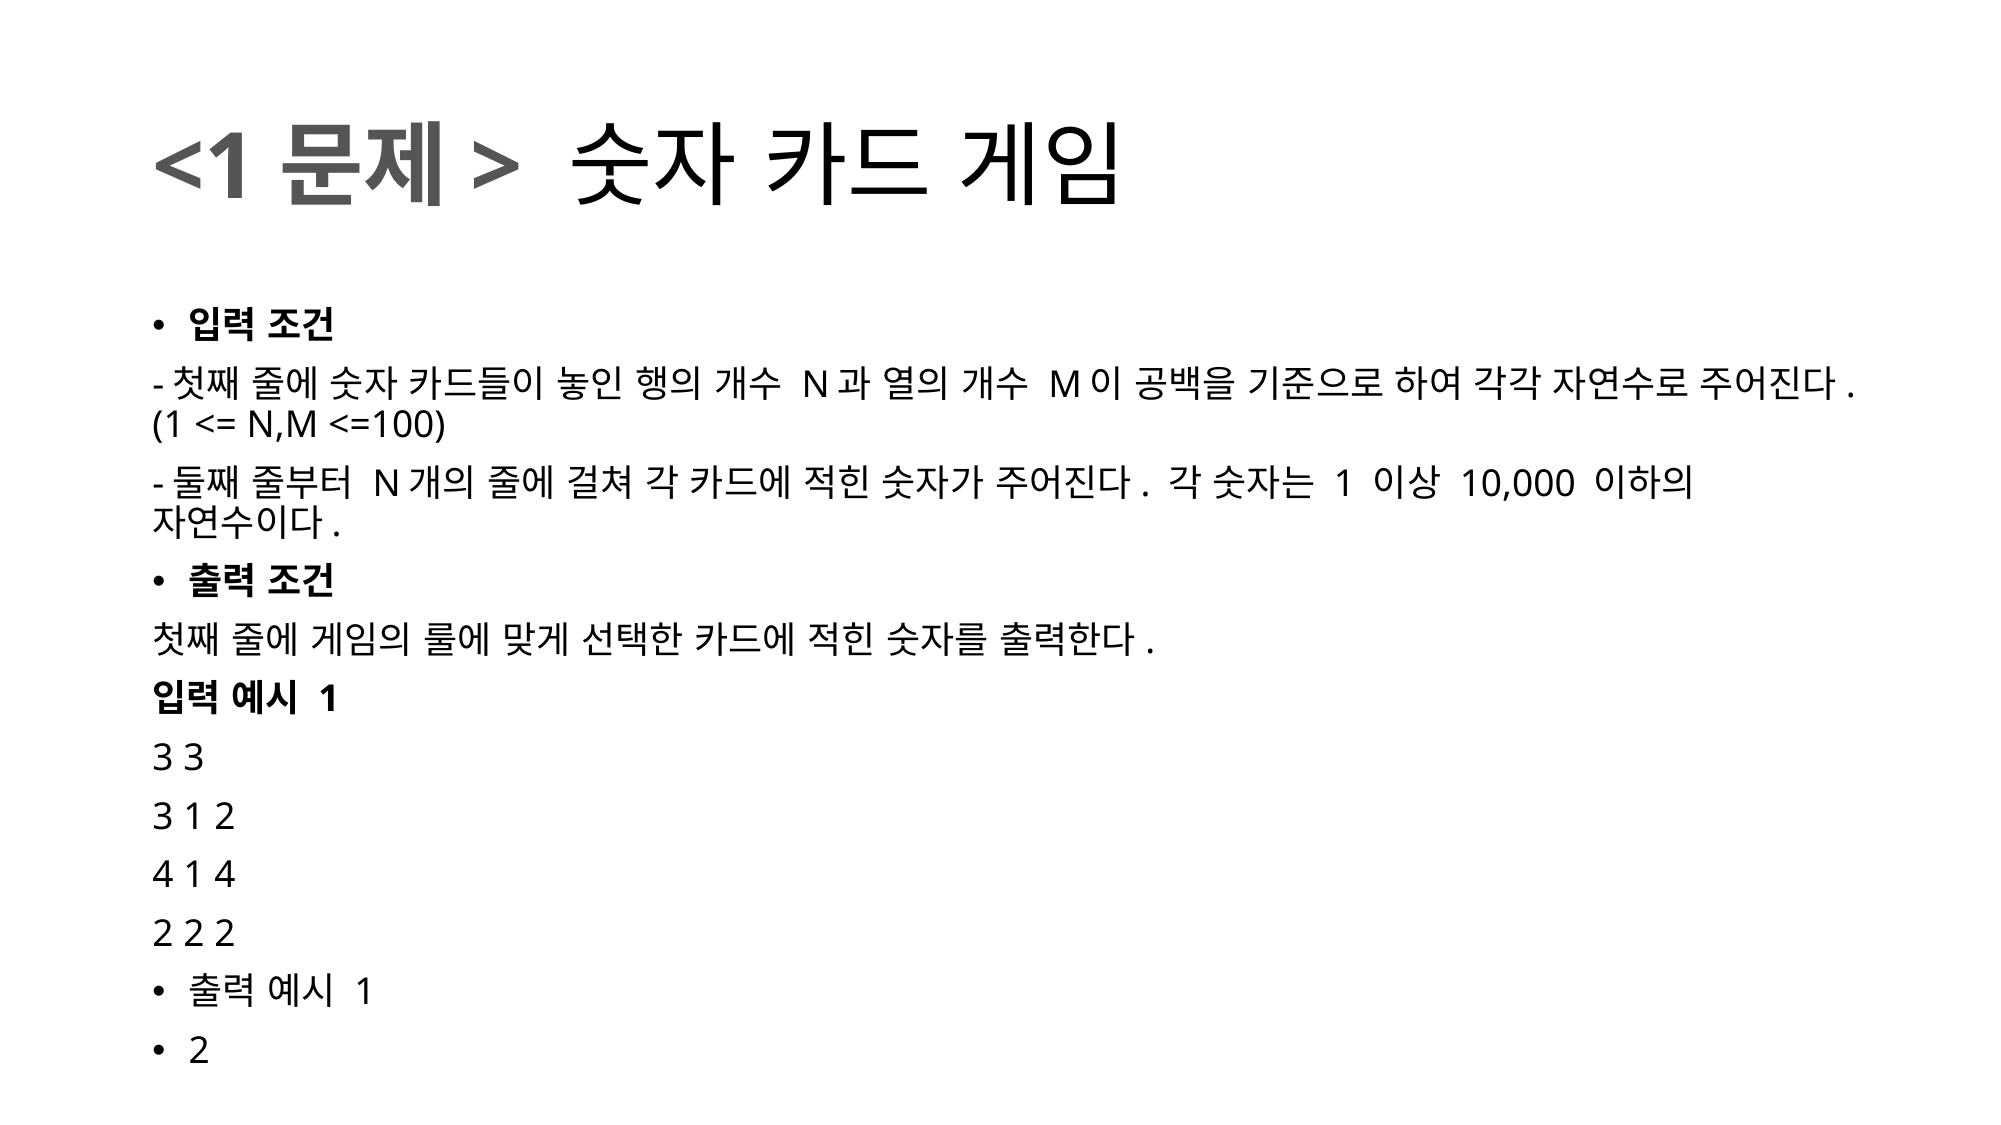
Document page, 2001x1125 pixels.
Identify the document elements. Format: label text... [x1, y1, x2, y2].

title <1문제> 숫자 카드 게임 [137, 59, 1863, 278]
list 입력 조건 -첫째 줄에 숫자 카드들이 놓인 행의 개수 N과 열의 개수 M이 공백을 기준으로 하여 각각 자연수로 주어진다.(1 <= N,M <=100) -둘째 줄부터 N개의 줄에 걸쳐 각 카드에 적힌 숫자가 주어진다. 각 숫자는 1 이상 10,000 이하의 자연수이다. 출력 조건 첫째 줄에 게임의 룰에 맞게 선택한 카드에 적힌 숫자를 출력한다. 입력 예시 1 3 3 3 1 2 4 1 4 2 2 2 출력 예시 1 2 [137, 299, 1863, 1086]
